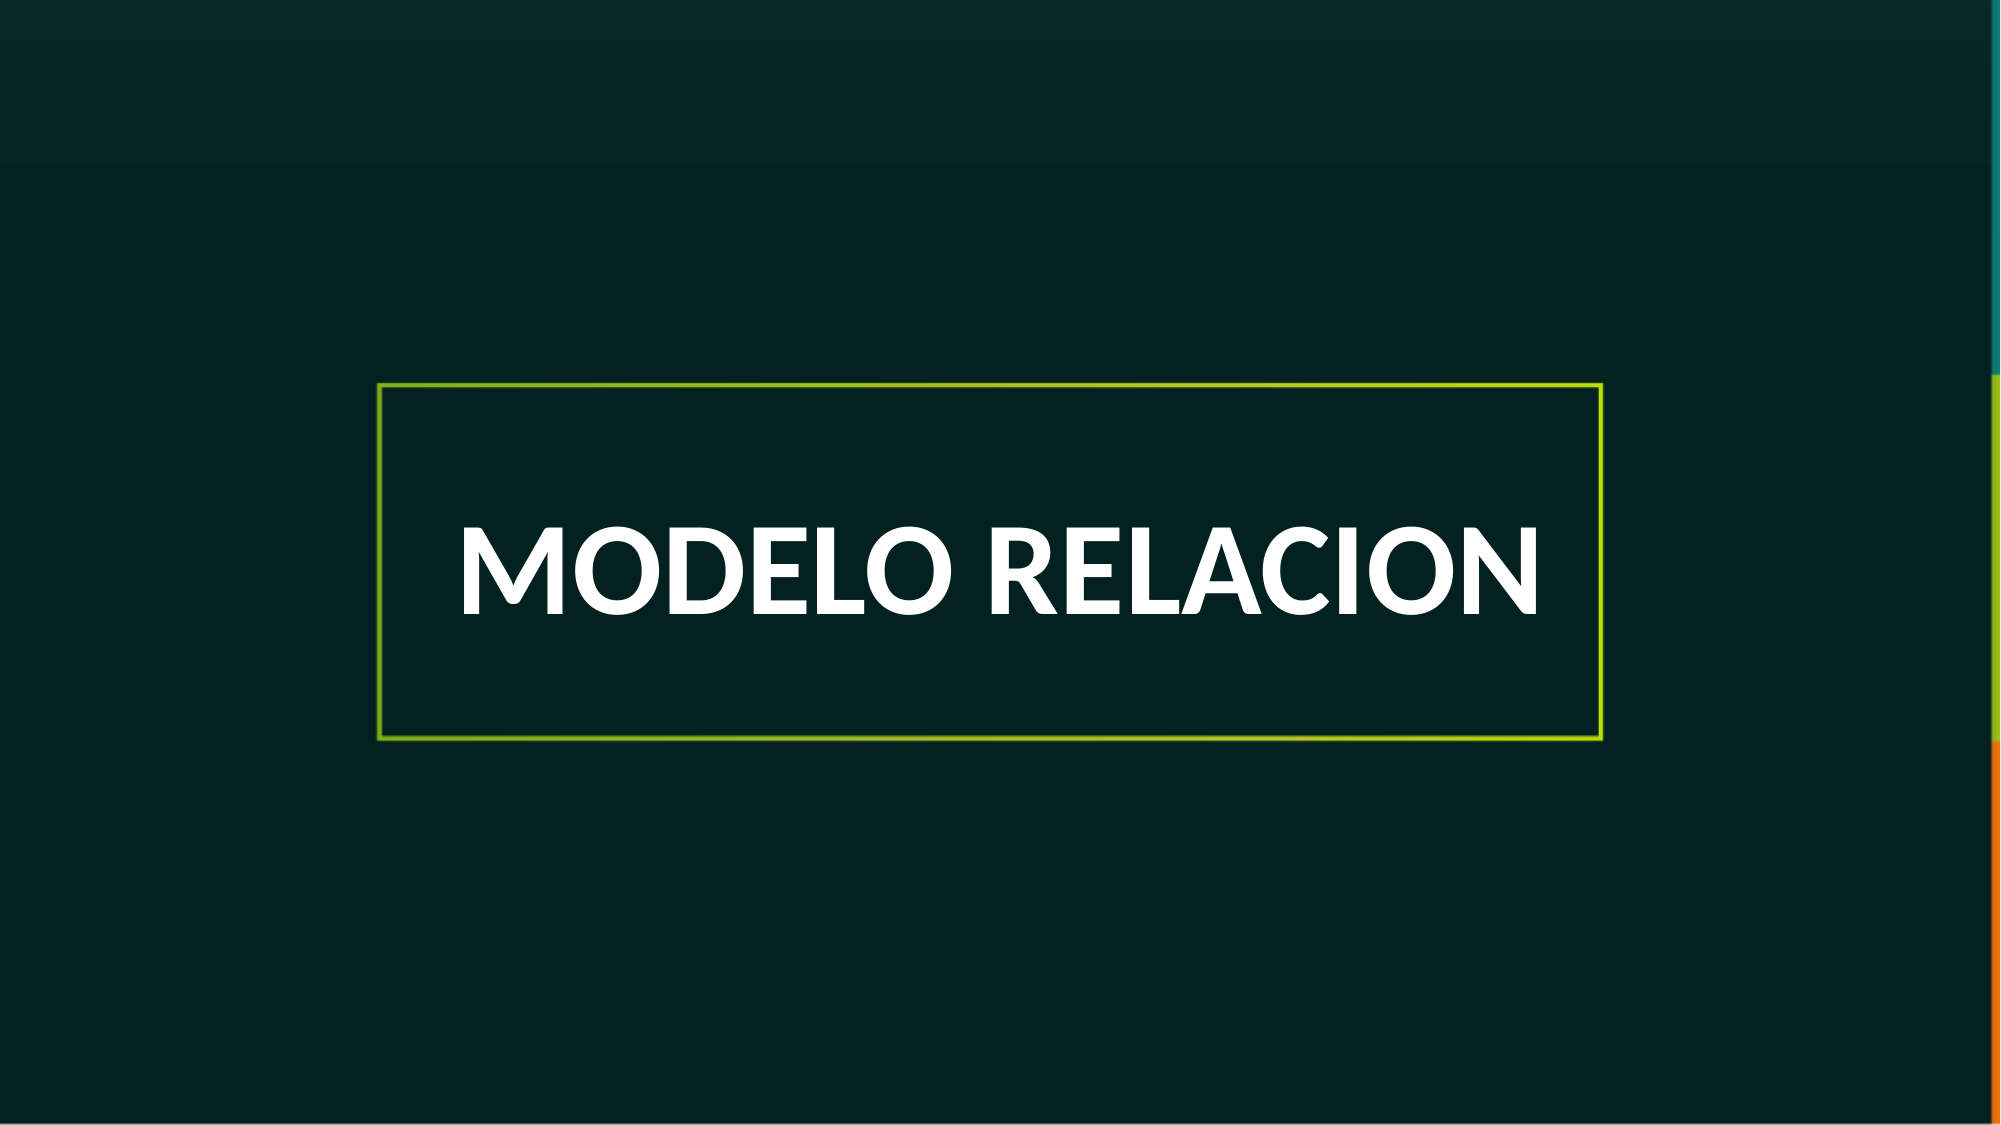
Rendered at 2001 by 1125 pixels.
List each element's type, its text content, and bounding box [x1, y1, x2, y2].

text_box [0, 0, 2000, 1125]
text_box MODELO RELACION [388, 474, 1612, 649]
